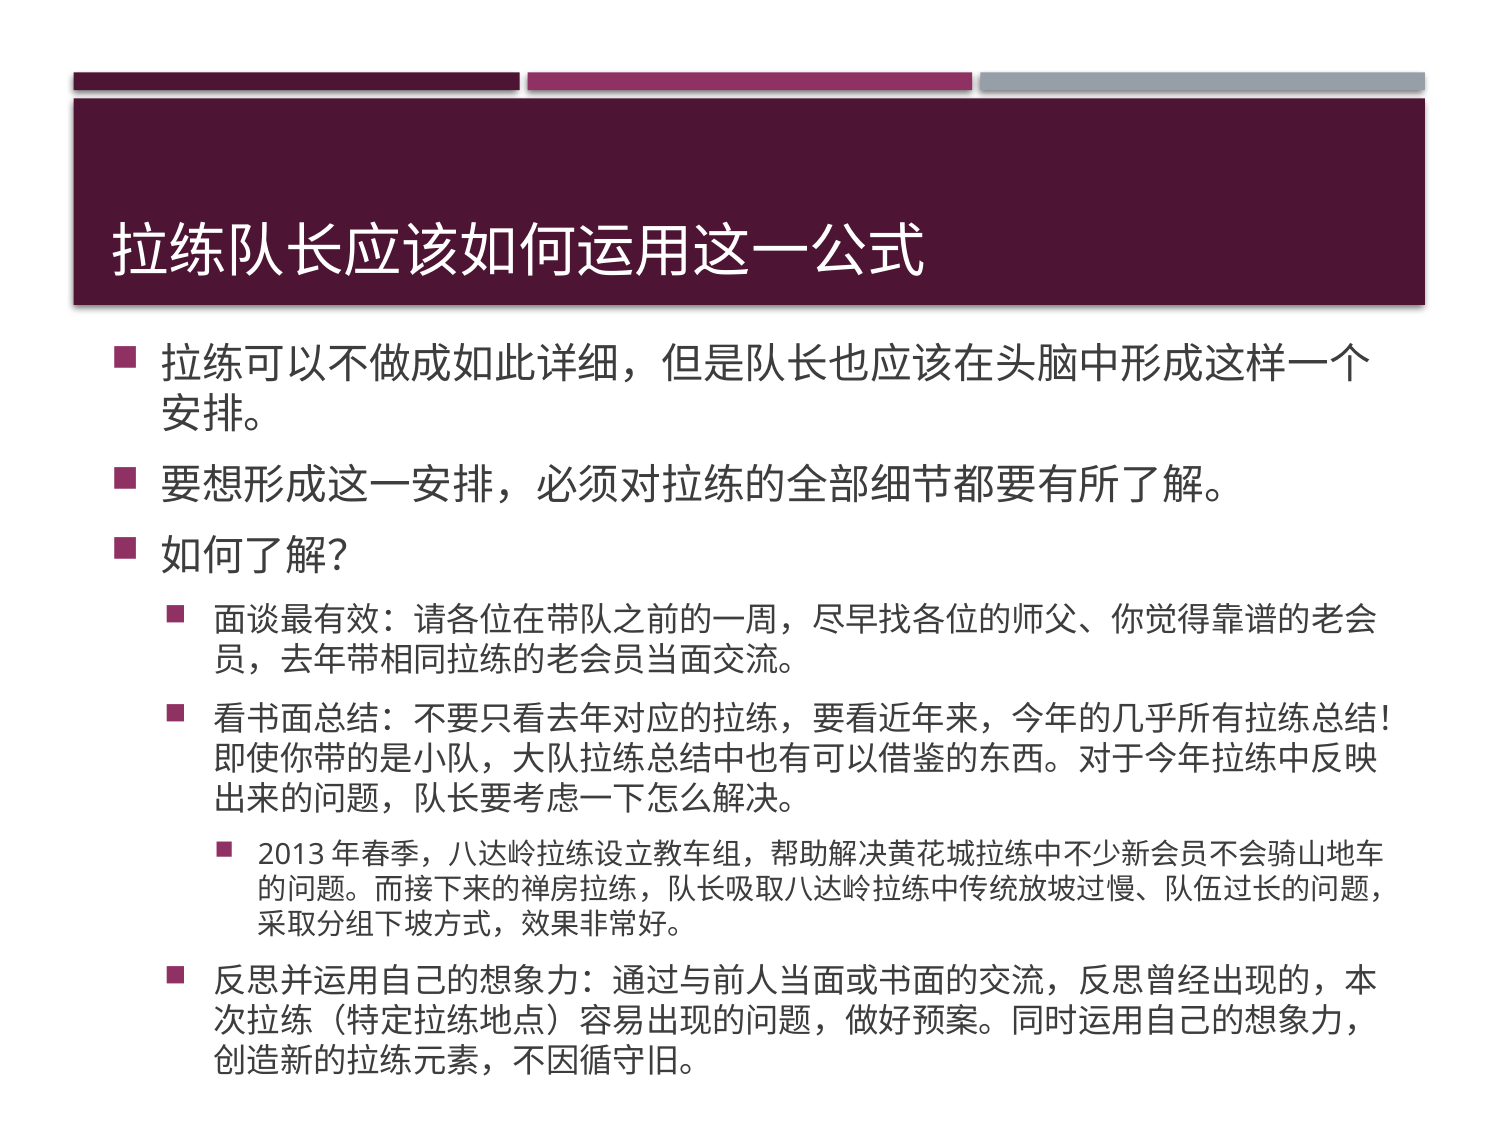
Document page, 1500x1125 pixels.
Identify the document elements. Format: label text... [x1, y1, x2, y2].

list 拉练可以不做成如此详细，但是队长也应该在头脑中形成这样一个安排。 要想形成这一安排，必须对拉练的全部细节都要有所了解。 如何了解？ 面谈最有效：请各位在带队之前的一周，尽早找各位的师父、你觉得靠谱的老会员，去年带相同拉练的老会员当面交流。 看书面总结：不要只看去年对应的拉练，要看近年来，今年的几乎所有拉练总结！即使你带的是小队，大队拉练总结中也有可以借鉴的东西。对于今年拉练中反映出来的问题，队长要考虑一下怎么解决。 2013年春季，八达岭拉练设立教车组，帮助解决黄花城拉练中不少新会员不会骑山地车的问题。而接下来的禅房拉练，队长吸取八达岭拉练中传统放坡过慢、队伍过长的问题，采取分组下坡方式，效果非常好。 反思并运用自己的想象力：通过与前人当面或书面的交流，反思曾经出现的，本次拉练（特定拉练地点）容易出现的问题，做好预案。同时运用自己的想象力，创造新的拉练元素，不因循守旧。 [95, 329, 1406, 1087]
title 拉练队长应该如何运用这一公式 [95, 112, 1406, 291]
